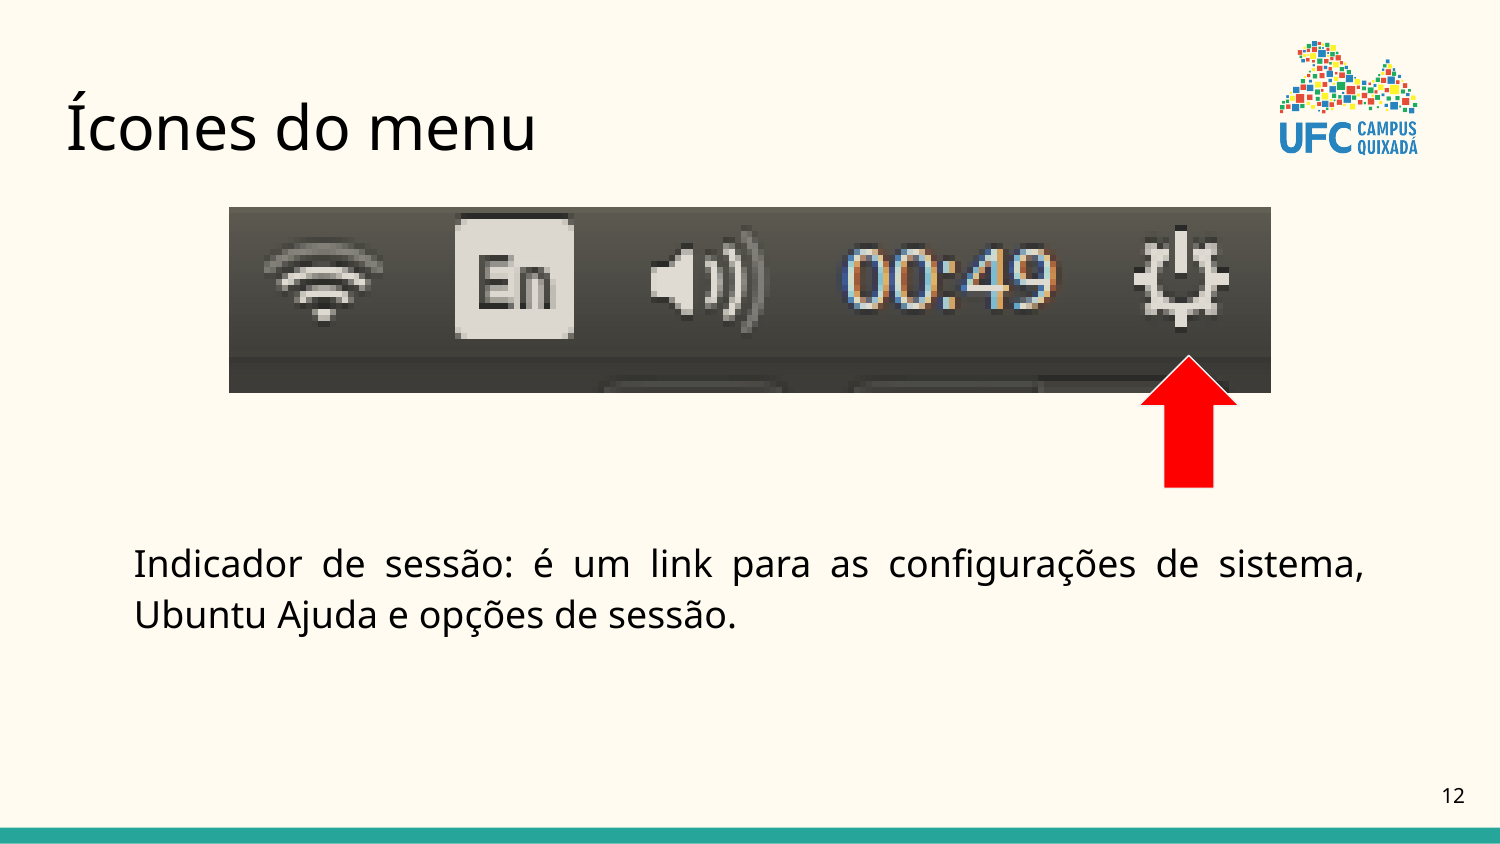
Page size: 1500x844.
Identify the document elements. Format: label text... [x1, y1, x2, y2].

title Ícones do menu [51, 72, 1449, 174]
list Indicador de sessão: é um link para as configurações de sistema, Ubuntu Ajuda e opções de sessão. [118, 517, 1382, 651]
picture [1236, 19, 1456, 175]
text_box [1138, 402, 1240, 489]
slide_number ‹#› [1389, 764, 1480, 830]
picture [228, 207, 1271, 393]
